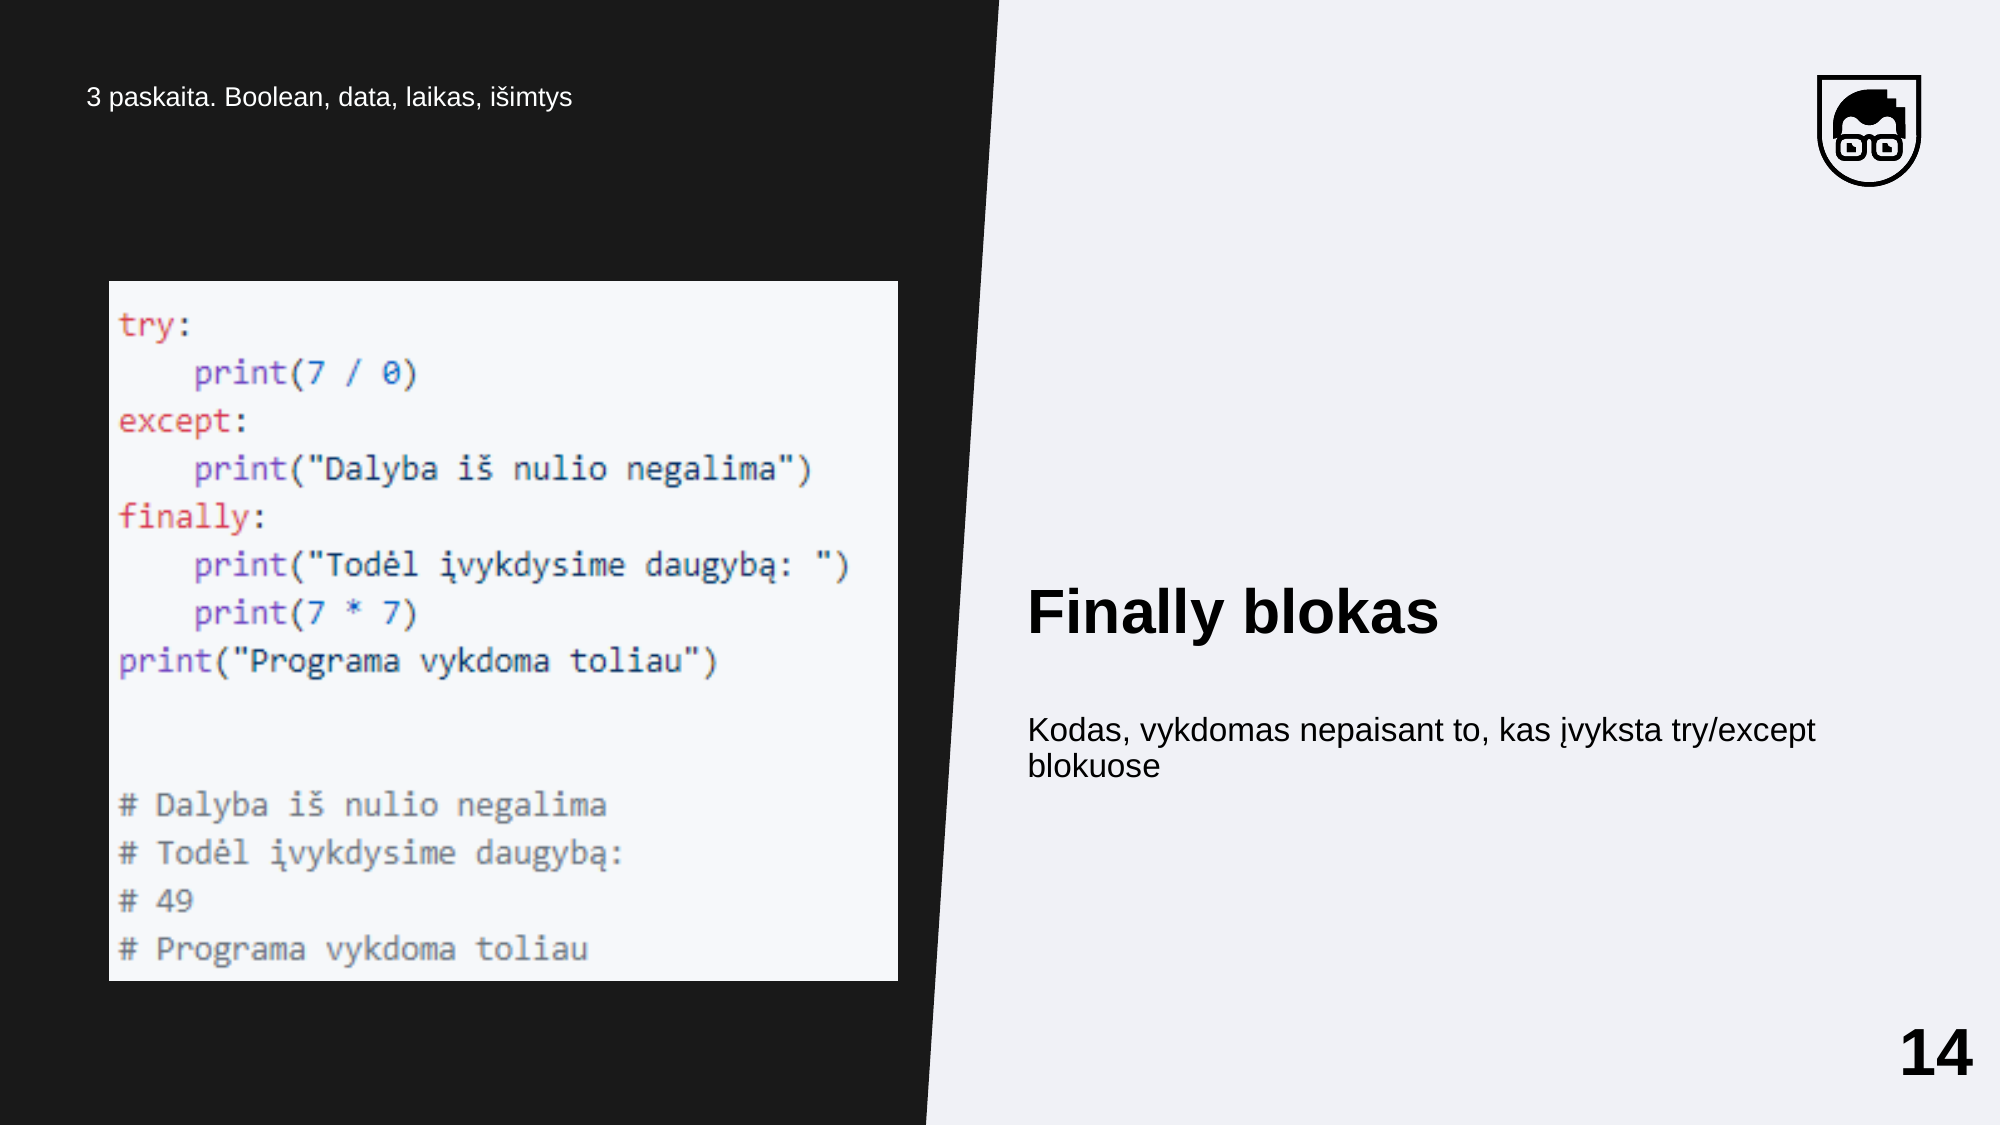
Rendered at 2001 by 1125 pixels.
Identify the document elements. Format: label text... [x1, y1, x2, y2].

text_box Kodas, vykdomas nepaisant to, kas įvyksta try/except blokuose [1020, 705, 1840, 838]
text_box 3 paskaita. Boolean, data, laikas, išimtys [78, 75, 1000, 150]
text_box 14 [1884, 1001, 1989, 1097]
picture [109, 281, 898, 981]
text_box Finally blokas [1020, 571, 1977, 742]
